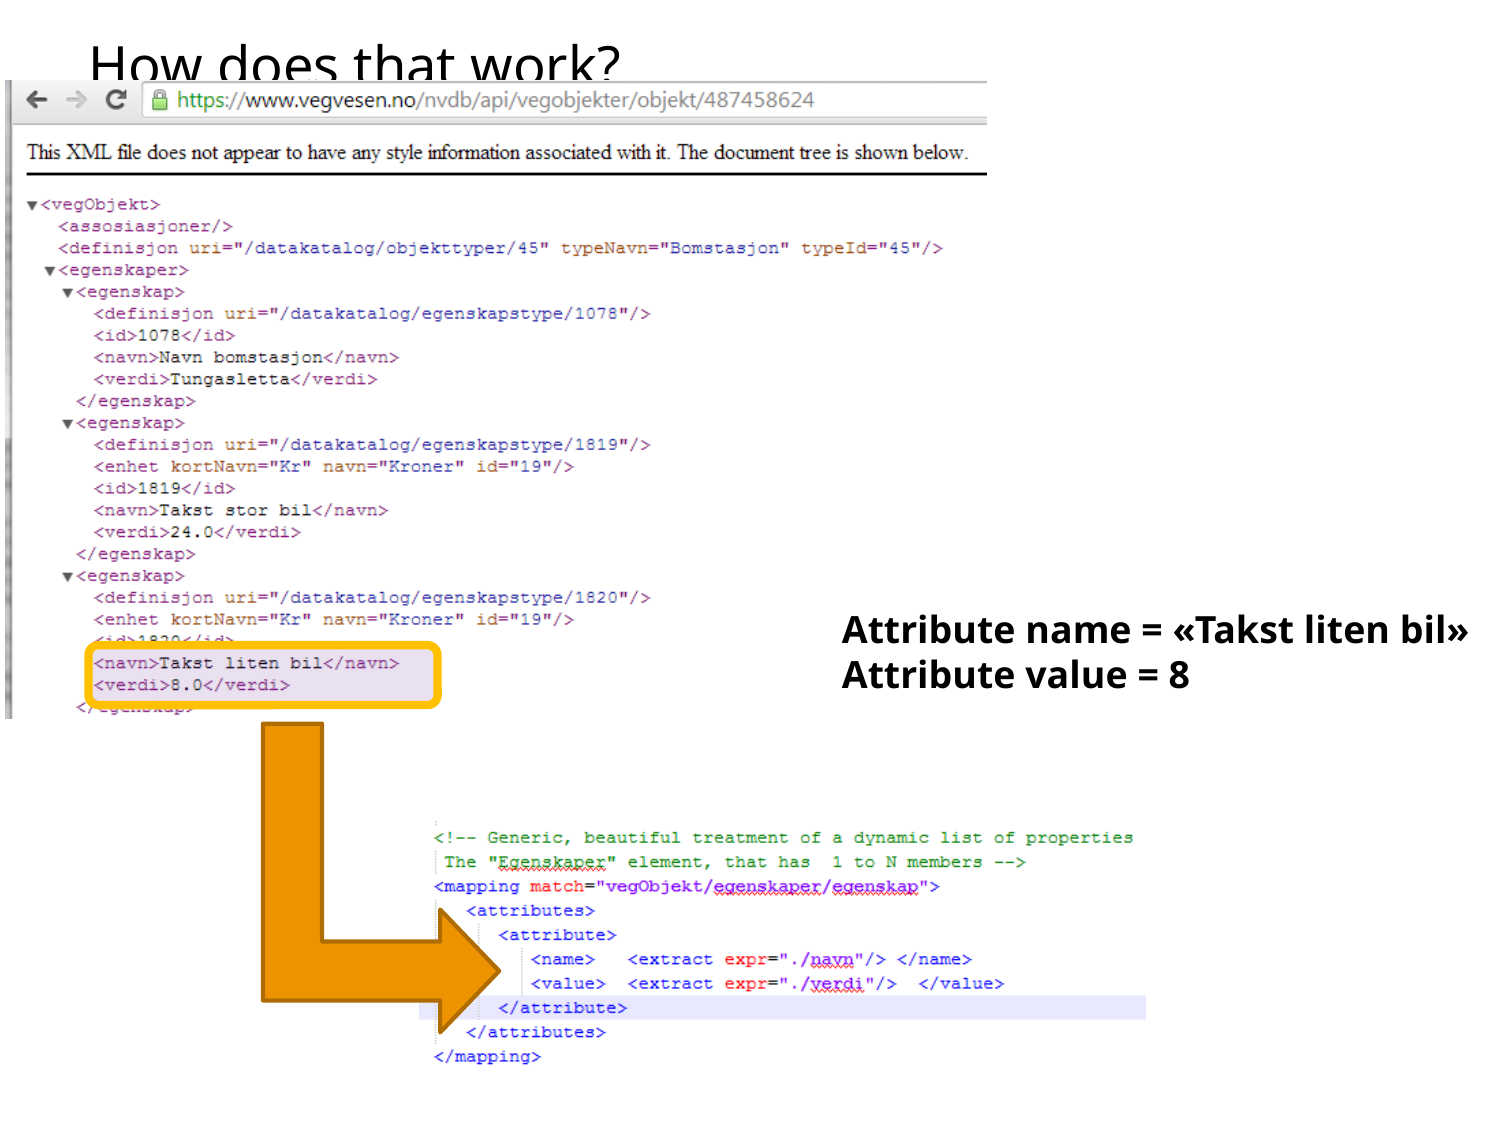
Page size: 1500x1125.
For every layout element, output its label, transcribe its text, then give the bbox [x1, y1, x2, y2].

text_box Attribute name = «Takst liten bil» Attribute value = 8 [991, 599, 1486, 704]
title How does that work? [88, 30, 1412, 108]
text_box [260, 727, 413, 1003]
picture [418, 820, 1146, 1082]
picture [5, 80, 987, 720]
